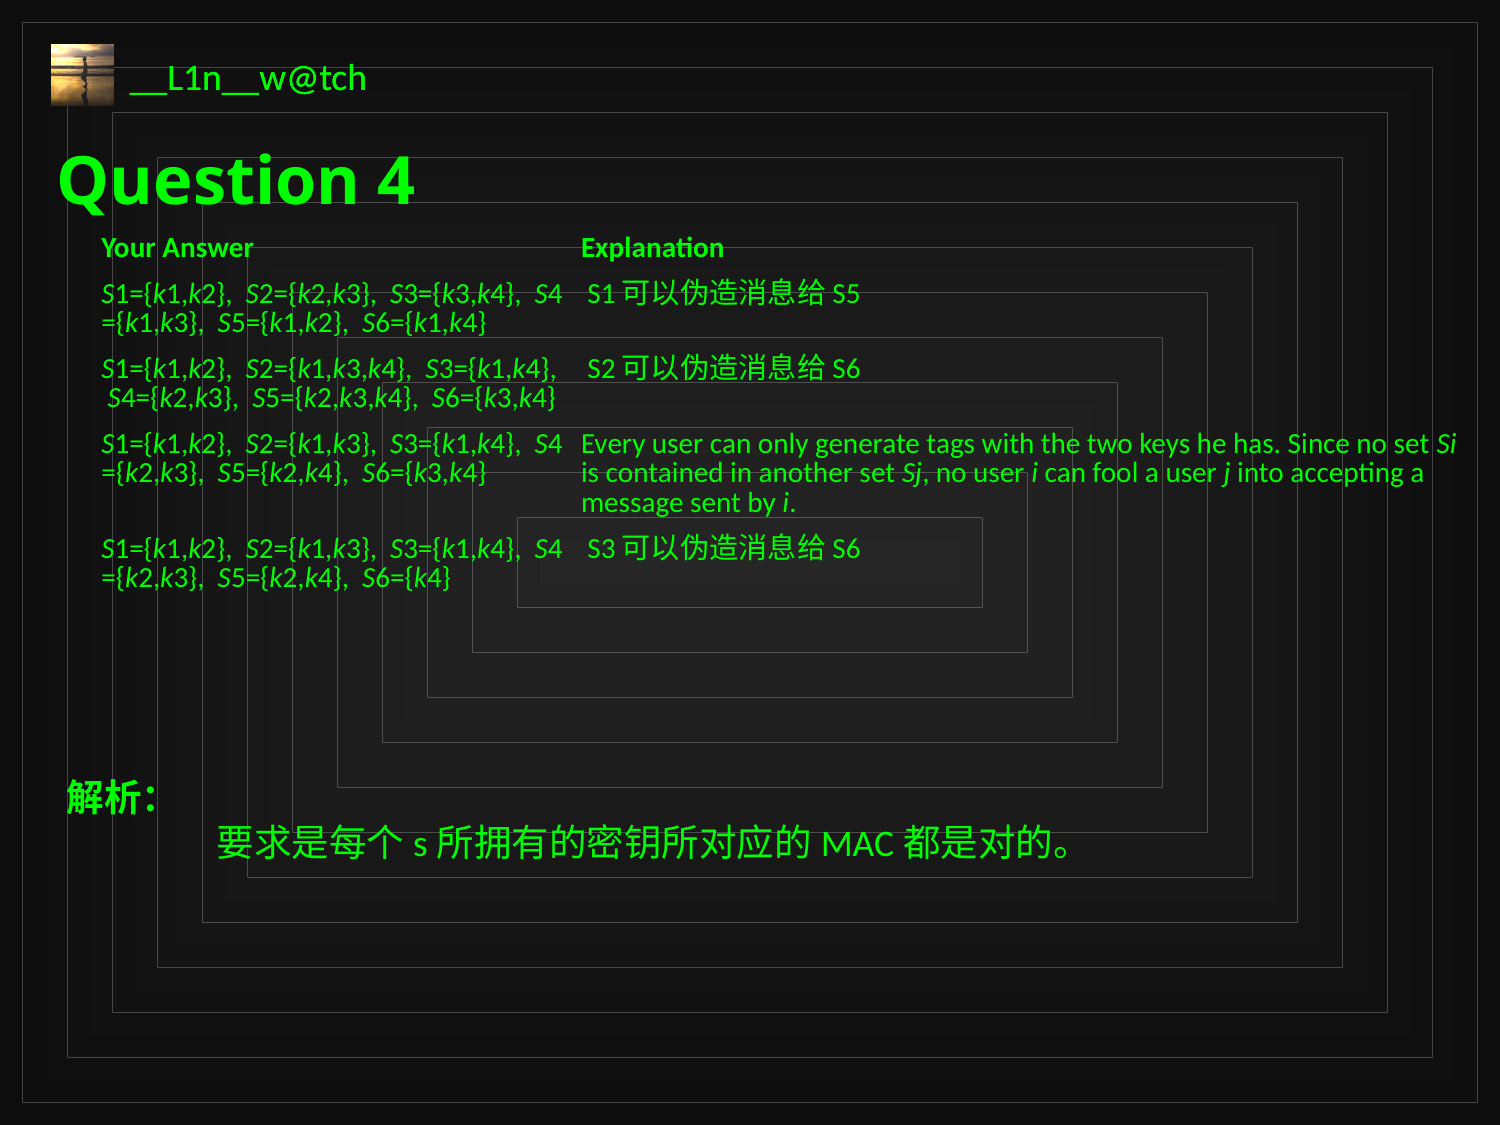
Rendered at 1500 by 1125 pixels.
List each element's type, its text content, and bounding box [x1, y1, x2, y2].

text_box Question 4 [42, 130, 432, 226]
picture [51, 44, 114, 106]
table_header Your Answer [93, 227, 573, 273]
table_cell S1={k1,k2}, S2={k1,k3}, S3={k1,k4}, S4={k2,k3}, S5={k2,k4}, S6={k4} [93, 528, 573, 603]
table_cell S2可以伪造消息给S6 [573, 348, 1475, 423]
table_cell Every user can only generate tags with the two keys he has. Since no set Si is contained in another set Sj, no user i can fool a user j into accepting a message sent by i. [573, 423, 1475, 528]
table_cell S1={k1,k2}, S2={k1,k3,k4}, S3={k1,k4}, S4={k2,k3}, S5={k2,k3,k4}, S6={k3,k4} [93, 348, 573, 423]
table_cell S1={k1,k2}, S2={k1,k3}, S3={k1,k4}, S4={k2,k3}, S5={k2,k4}, S6={k3,k4} [93, 423, 573, 528]
table_cell S3可以伪造消息给S6 [573, 528, 1475, 603]
table_cell S1={k1,k2}, S2={k2,k3}, S3={k3,k4}, S4={k1,k3}, S5={k1,k2}, S6={k1,k4} [93, 273, 573, 348]
table_header Explanation [573, 227, 1475, 273]
table_cell S1可以伪造消息给S5 [573, 273, 1475, 348]
text_box 解析： 要求是每个s所拥有的密钥所对应的MAC都是对的。 [51, 766, 1183, 872]
